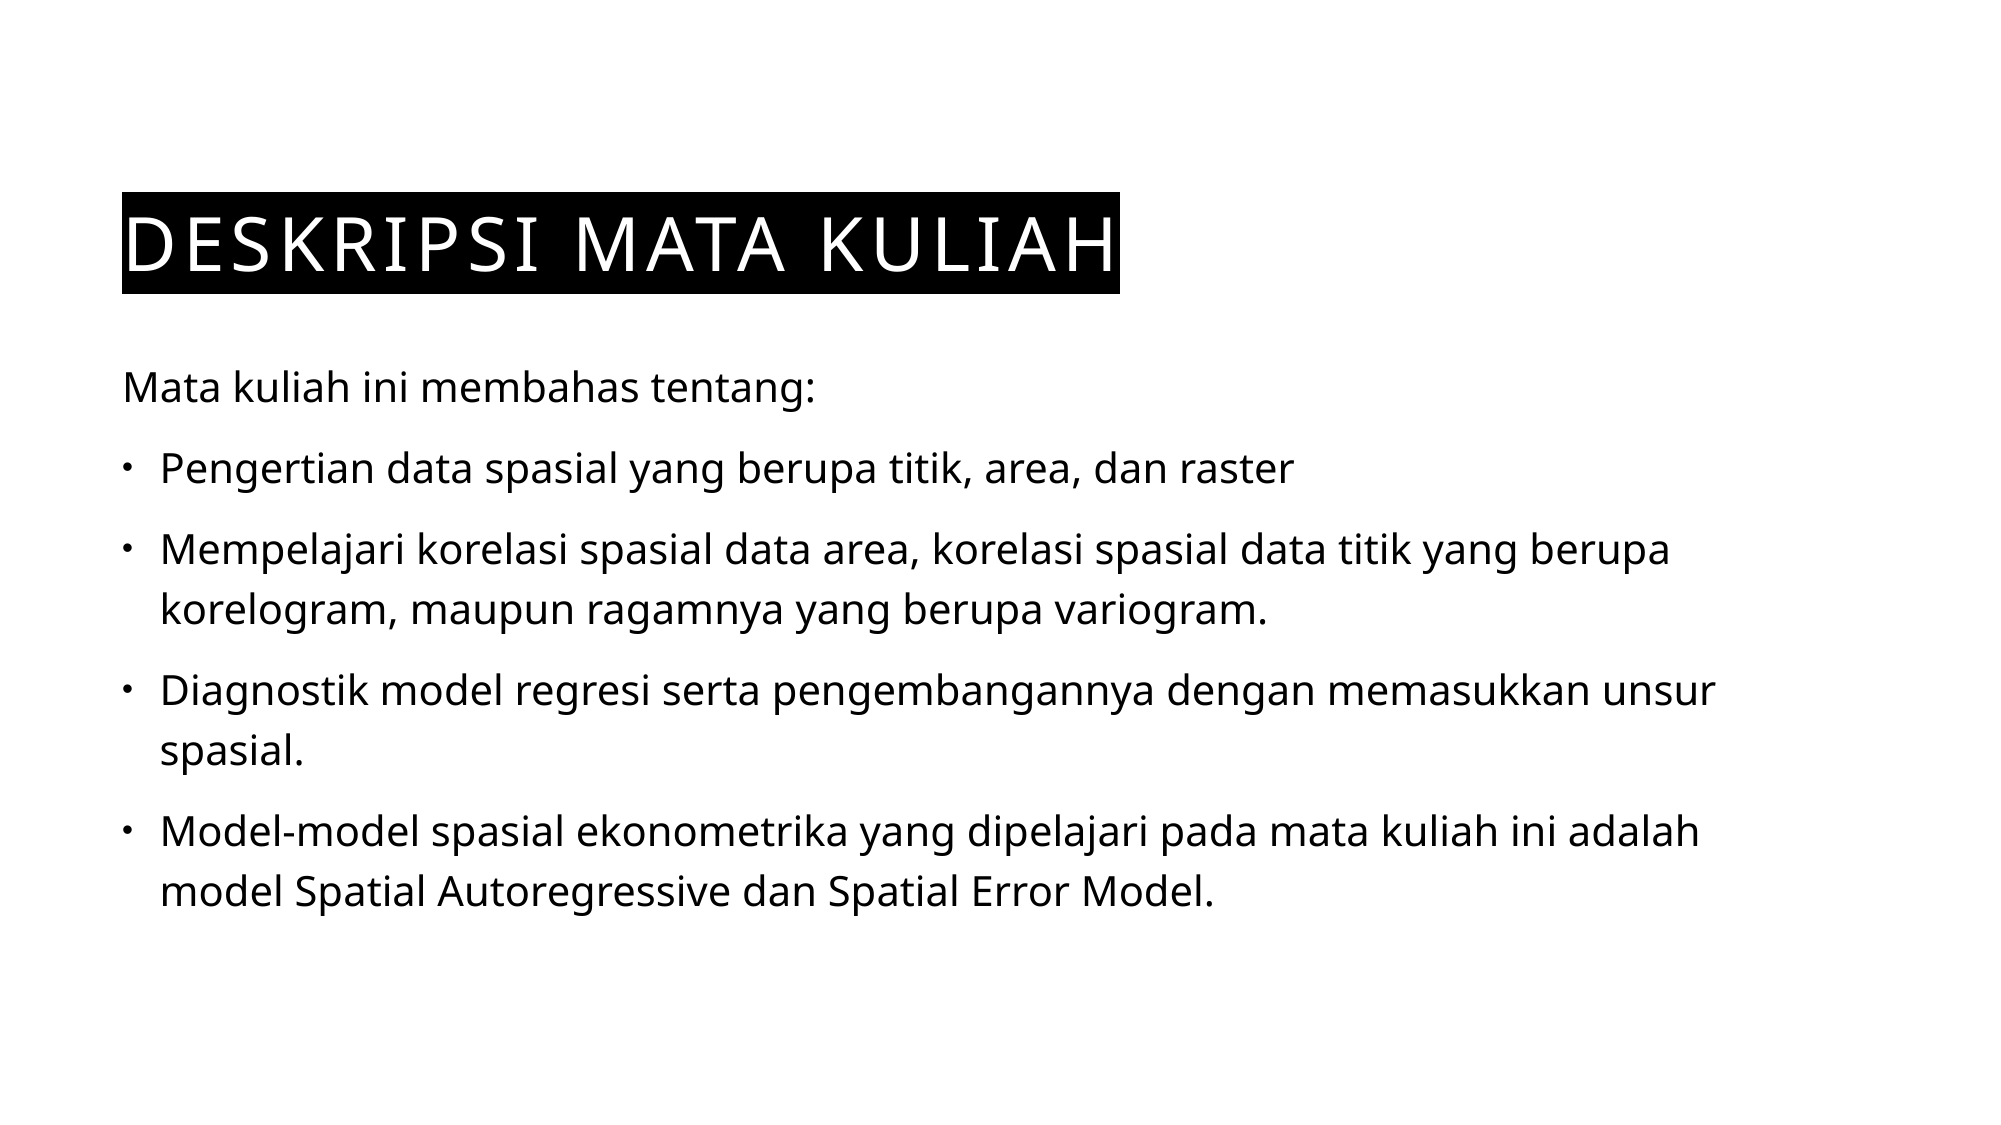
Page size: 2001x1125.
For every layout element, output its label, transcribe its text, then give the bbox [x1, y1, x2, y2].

list Mata kuliah ini membahas tentang: Pengertian data spasial yang berupa titik, area, dan raster Mempelajari korelasi spasial data area, korelasi spasial data titik yang berupa korelogram, maupun ragamnya yang berupa variogram. Diagnostik model regresi serta pengembangannya dengan memasukkan unsur spasial. Model-model spasial ekonometrika yang dipelajari pada mata kuliah ini adalah model Spatial Autoregressive dan Spatial Error Model. [107, 343, 1850, 975]
title Deskripsi Mata Kuliah [107, 106, 1850, 295]
